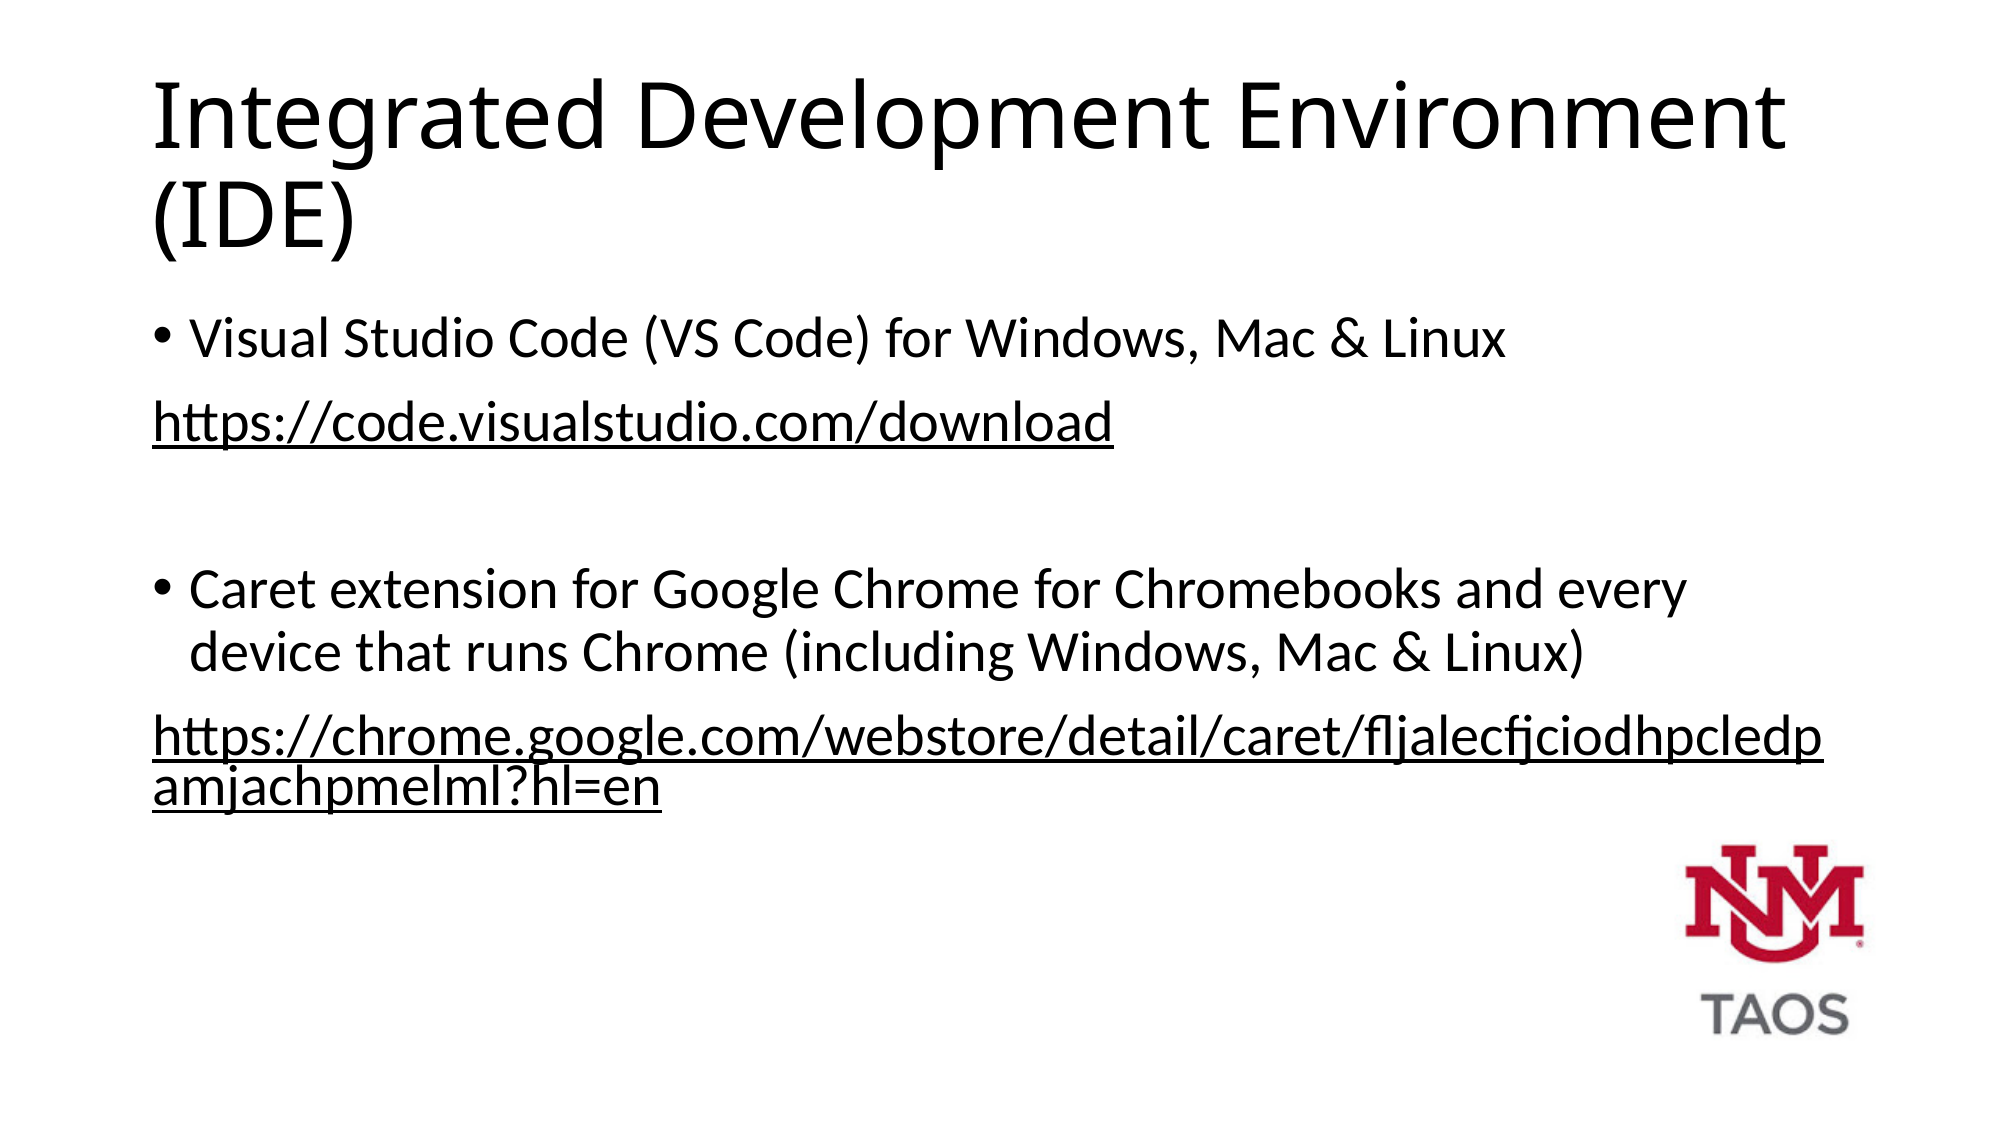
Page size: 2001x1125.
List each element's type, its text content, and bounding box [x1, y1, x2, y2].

picture [1650, 815, 1900, 1065]
list Visual Studio Code (VS Code) for Windows, Mac & Linux https://code.visualstudio.com/download Caret extension for Google Chrome for Chromebooks and every device that runs Chrome (including Windows, Mac & Linux) https://chrome.google.com/webstore/detail/caret/fljalecfjciodhpcledpamjachpmelml?hl=en [137, 299, 1863, 1014]
title Integrated Development Environment (IDE) [137, 59, 1863, 278]
